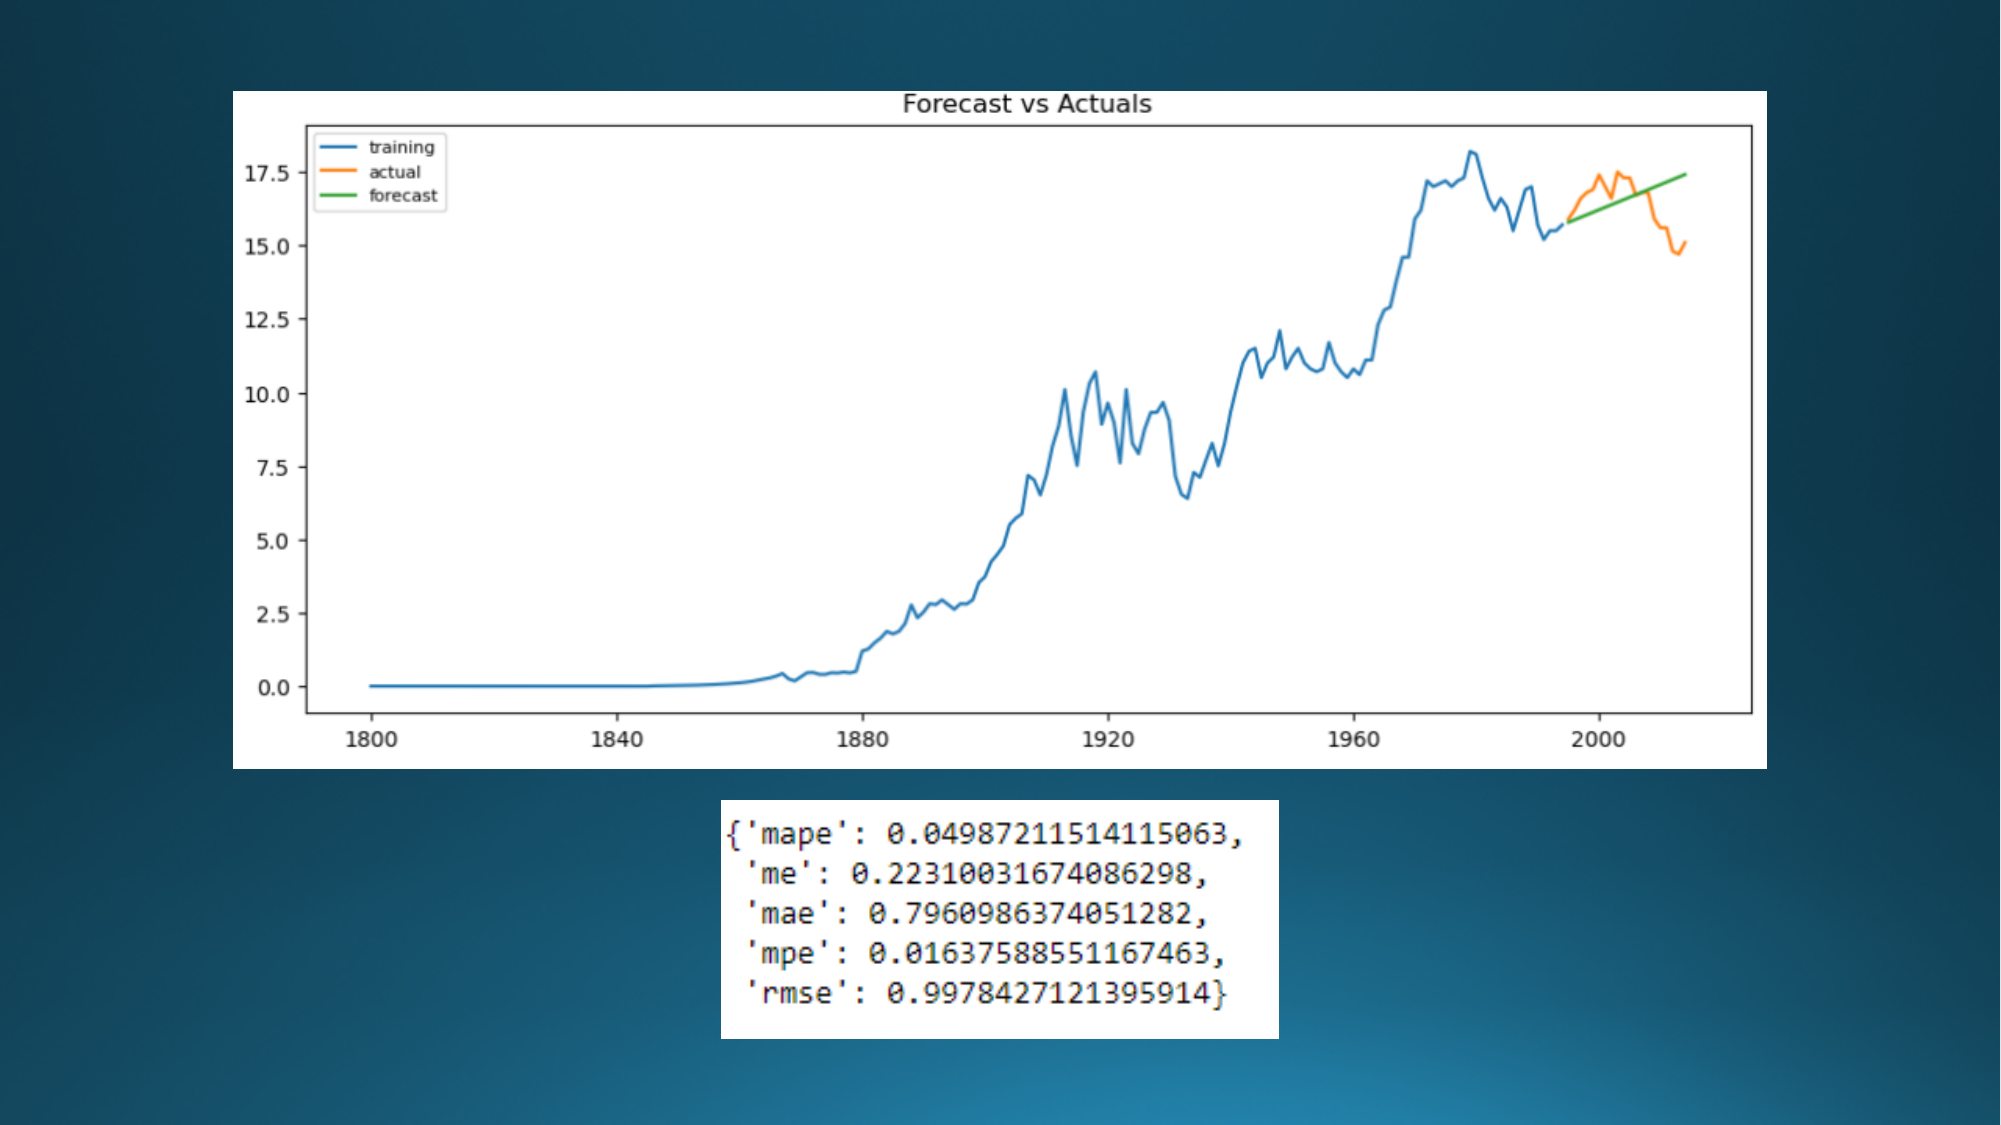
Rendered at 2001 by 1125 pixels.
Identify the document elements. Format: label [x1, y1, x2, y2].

picture [0, 0, 2001, 1125]
list [233, 91, 1767, 769]
